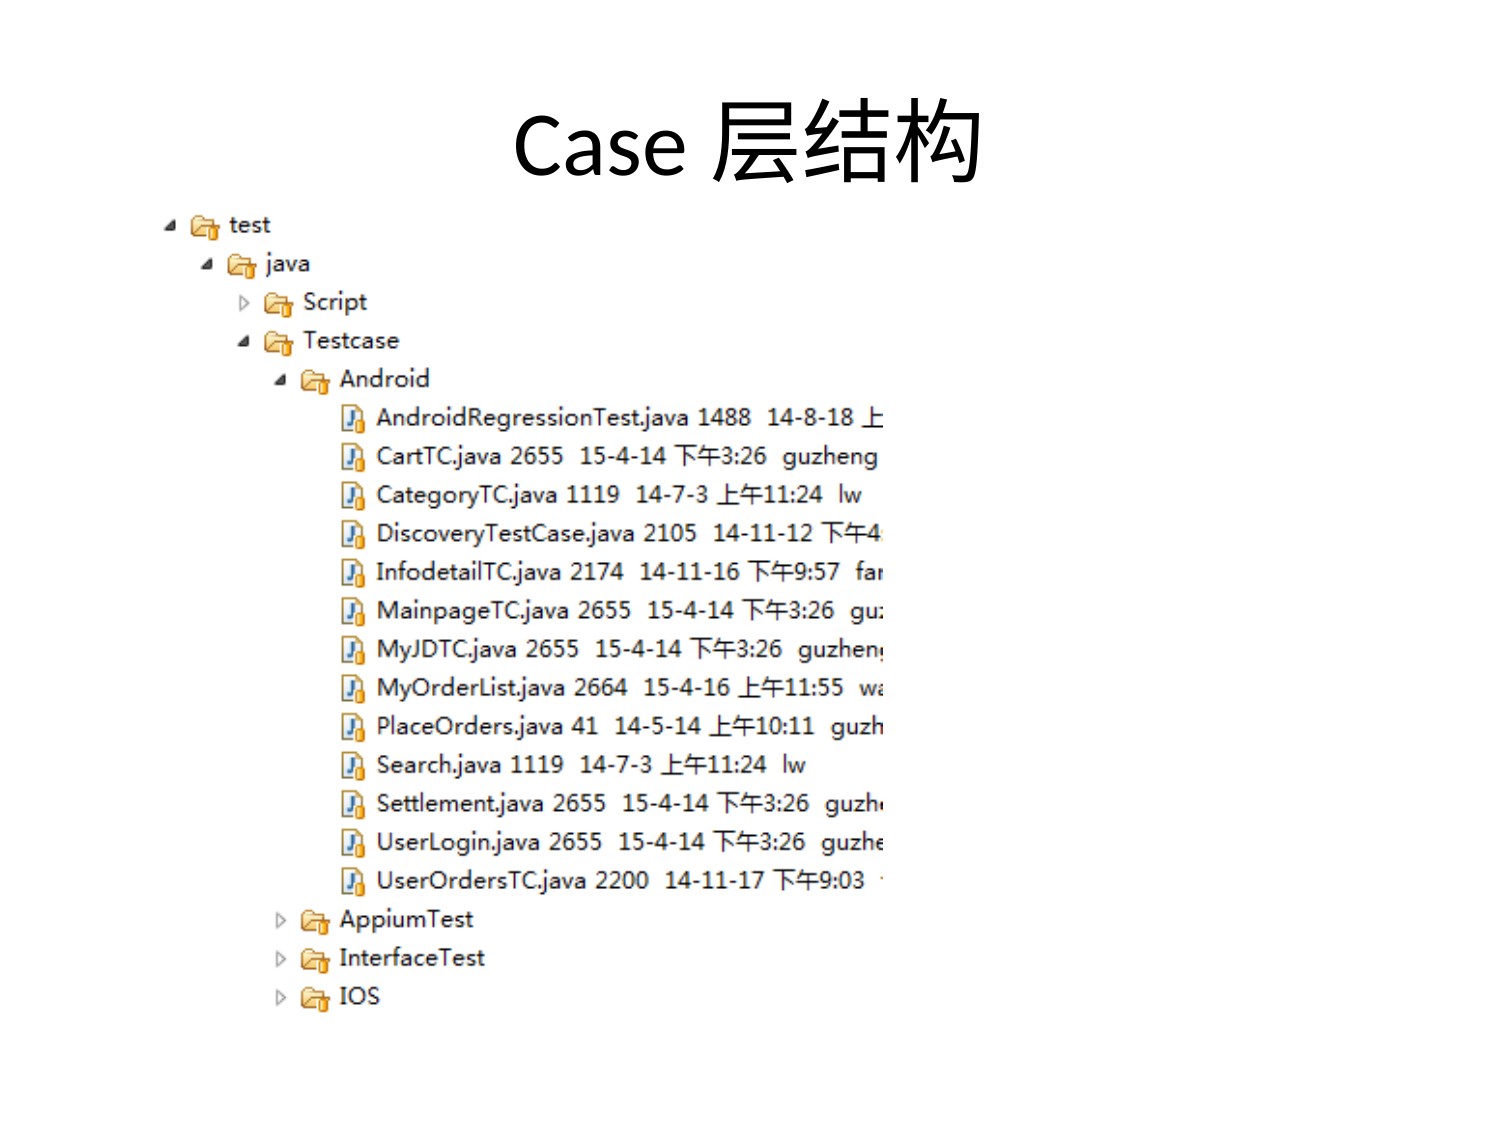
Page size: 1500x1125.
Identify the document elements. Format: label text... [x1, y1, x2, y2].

title Case层结构 [75, 45, 1425, 233]
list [147, 207, 883, 1026]
